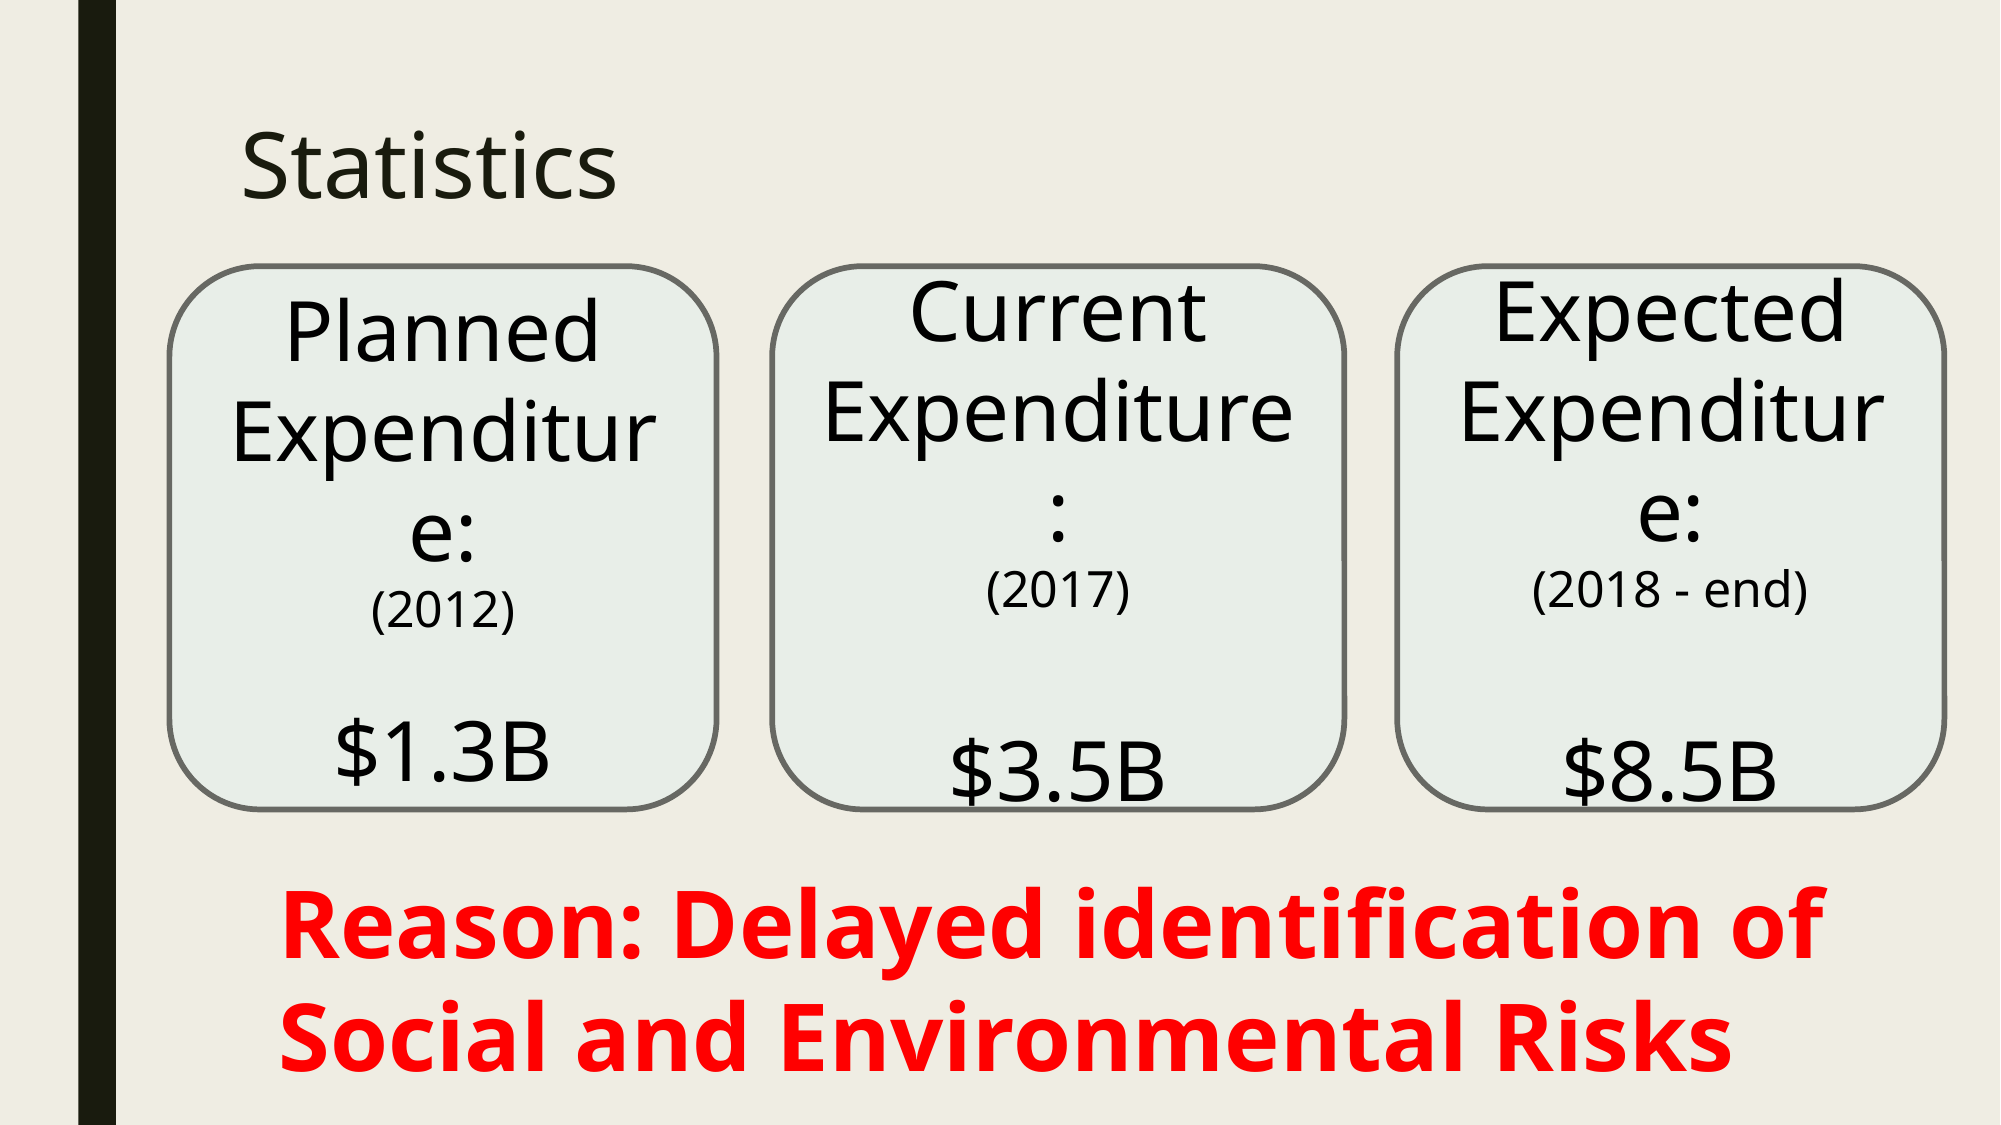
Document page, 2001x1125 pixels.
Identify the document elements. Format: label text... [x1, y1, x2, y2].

text_box Expected Expenditure: (2018 - end) $8.5B [1394, 263, 1948, 813]
text_box Planned Expenditure: (2012) $1.3B [166, 263, 720, 813]
title Statistics [225, 112, 1800, 357]
text_box Reason: Delayed identification of Social and Environmental Risks [263, 857, 1909, 1098]
text_box Current Expenditure: (2017) $3.5B [769, 263, 1348, 813]
